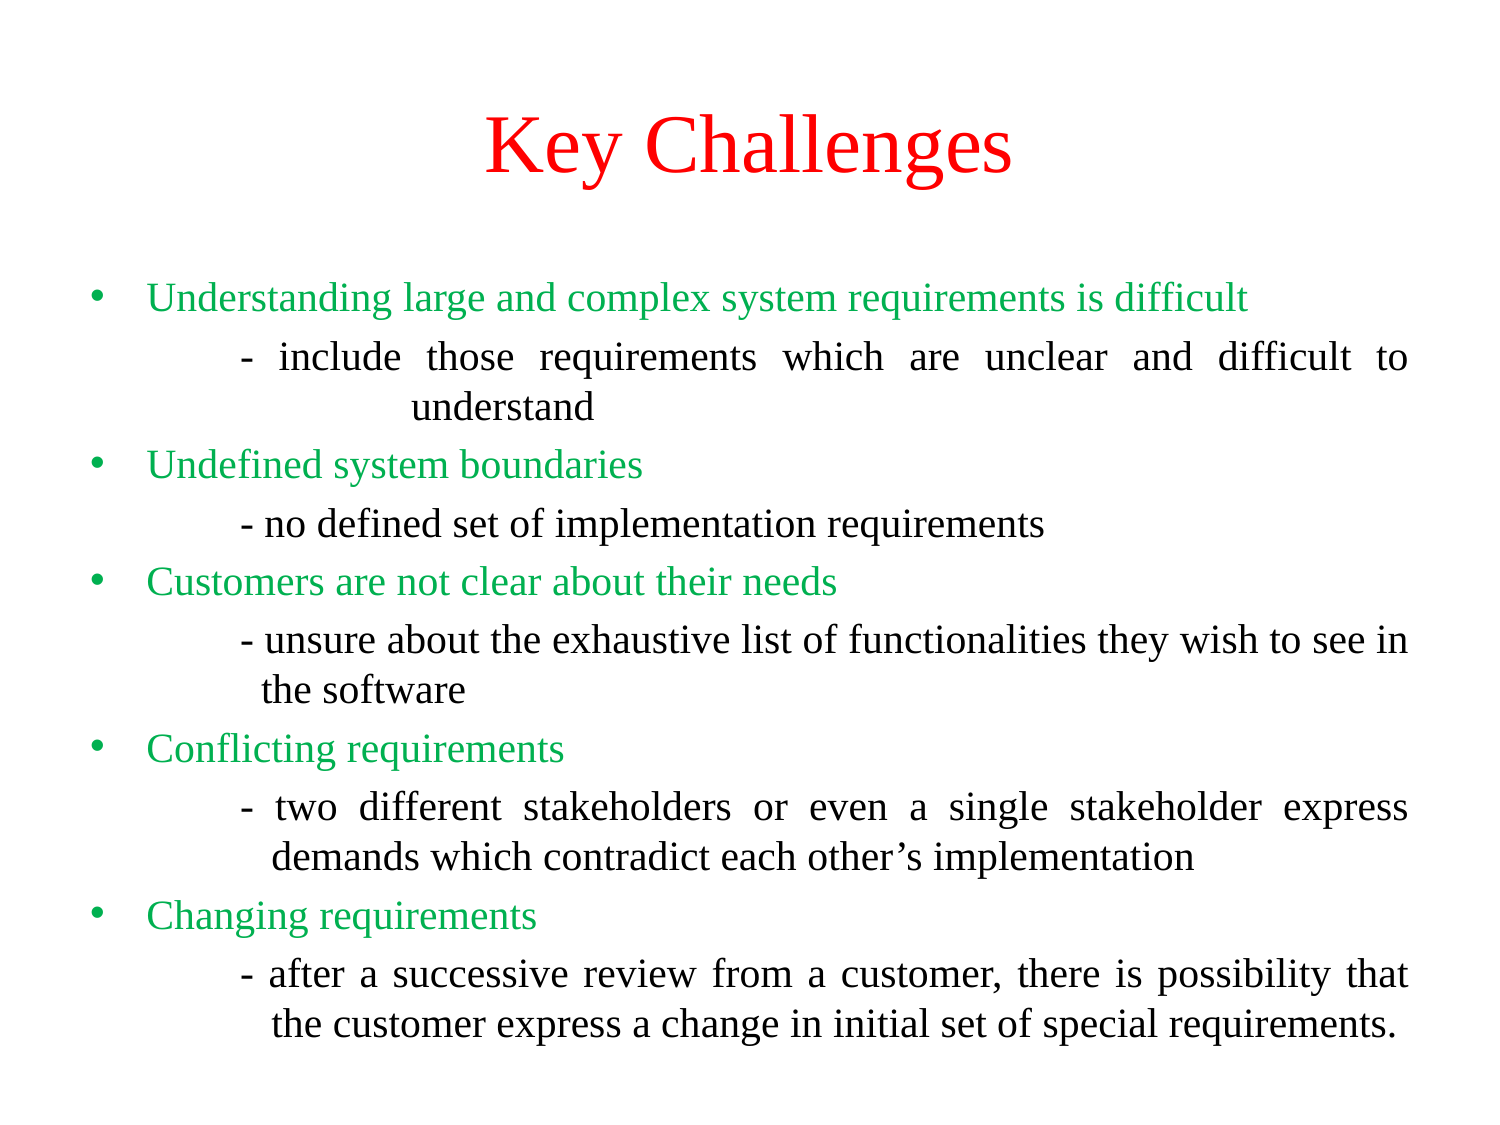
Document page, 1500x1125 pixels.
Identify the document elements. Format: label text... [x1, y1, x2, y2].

title Key Challenges [75, 45, 1425, 233]
list Understanding large and complex system requirements is difficult - include those requirements which are unclear and difficult to understand Undefined system boundaries - no defined set of implementation requirements Customers are not clear about their needs - unsure about the exhaustive list of functionalities they wish to see in the software Conflicting requirements - two different stakeholders or even a single stakeholder express demands which contradict each other’s implementation Changing requirements - after a successive review from a customer, there is possibility that the customer express a change in initial set of special requirements. [75, 262, 1425, 1088]
